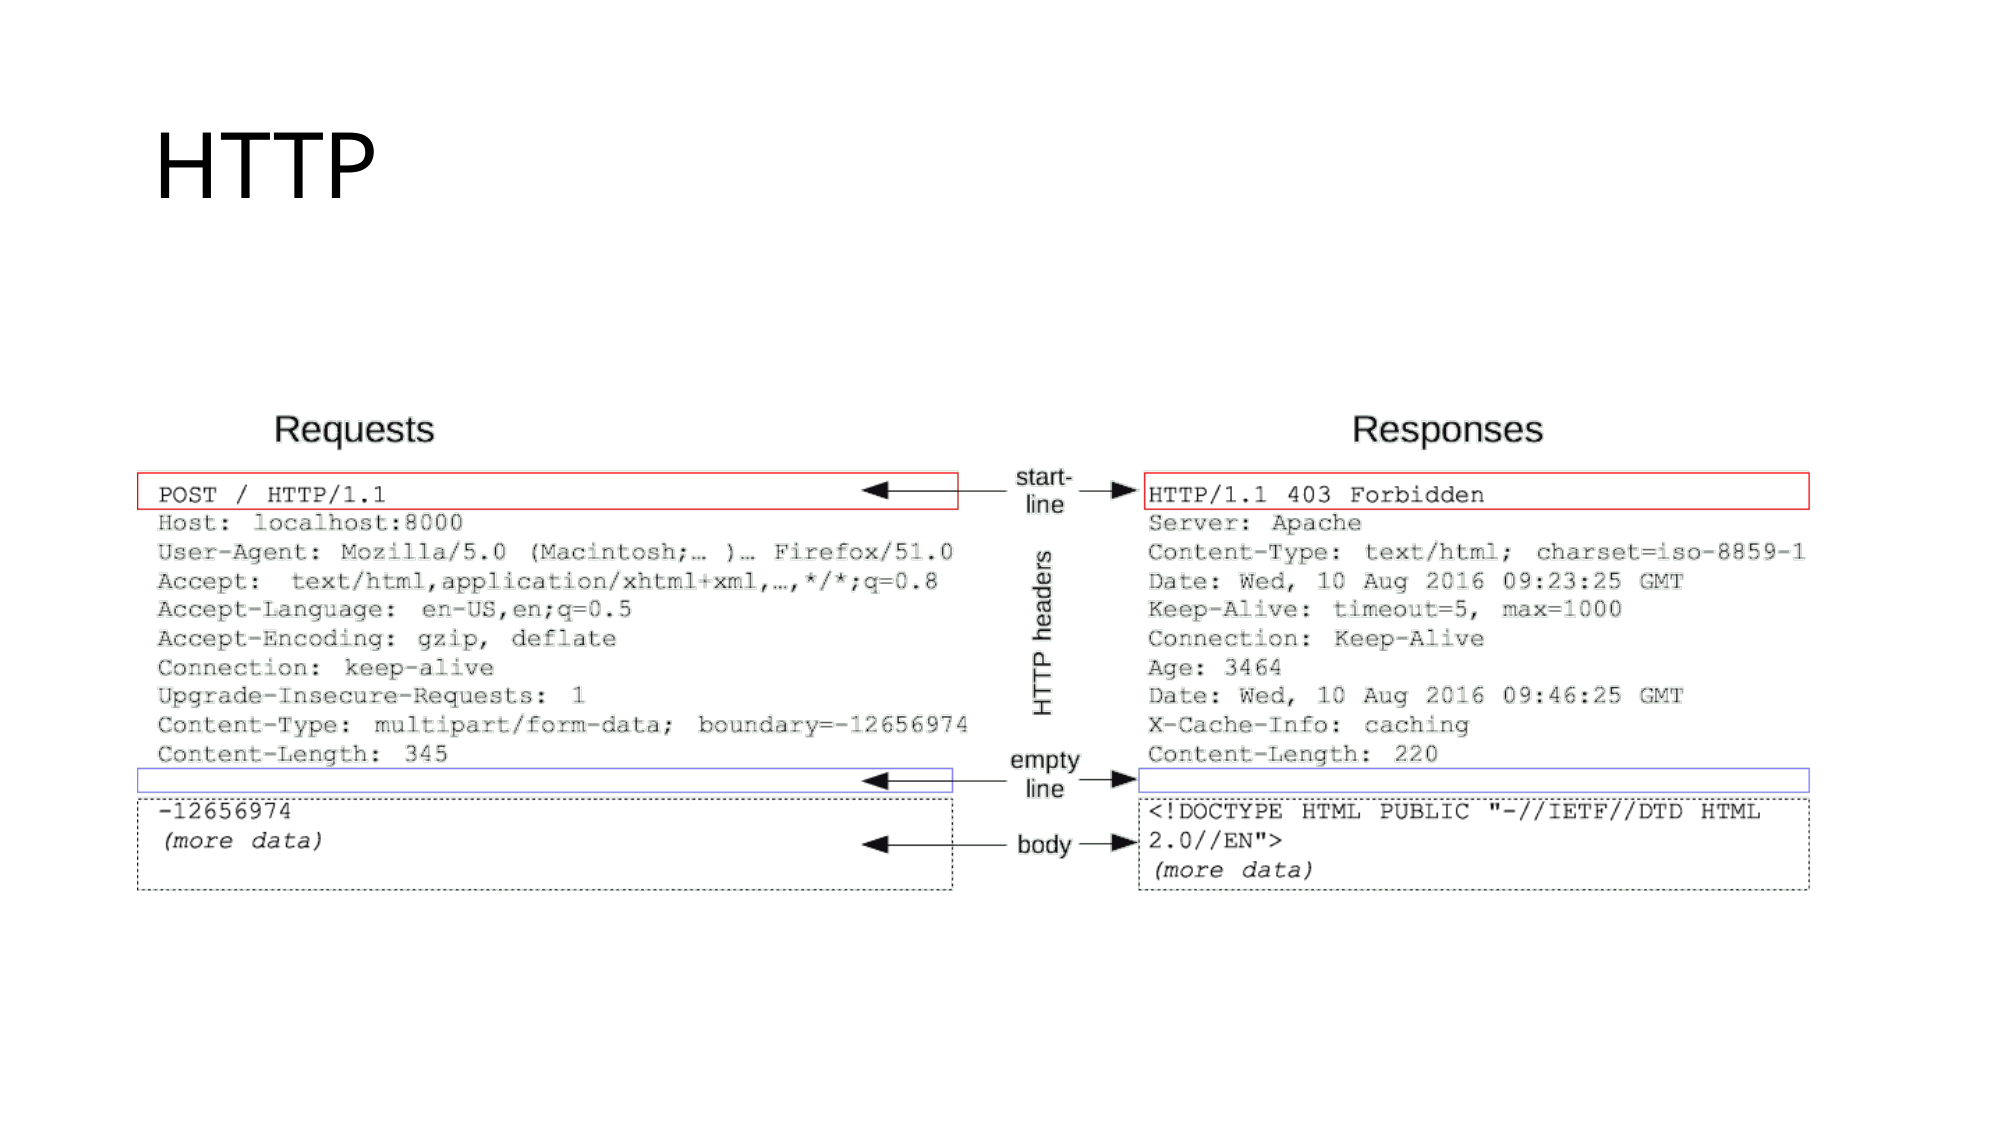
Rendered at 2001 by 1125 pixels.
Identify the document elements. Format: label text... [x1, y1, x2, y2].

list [137, 400, 1863, 913]
title HTTP [137, 59, 1863, 278]
